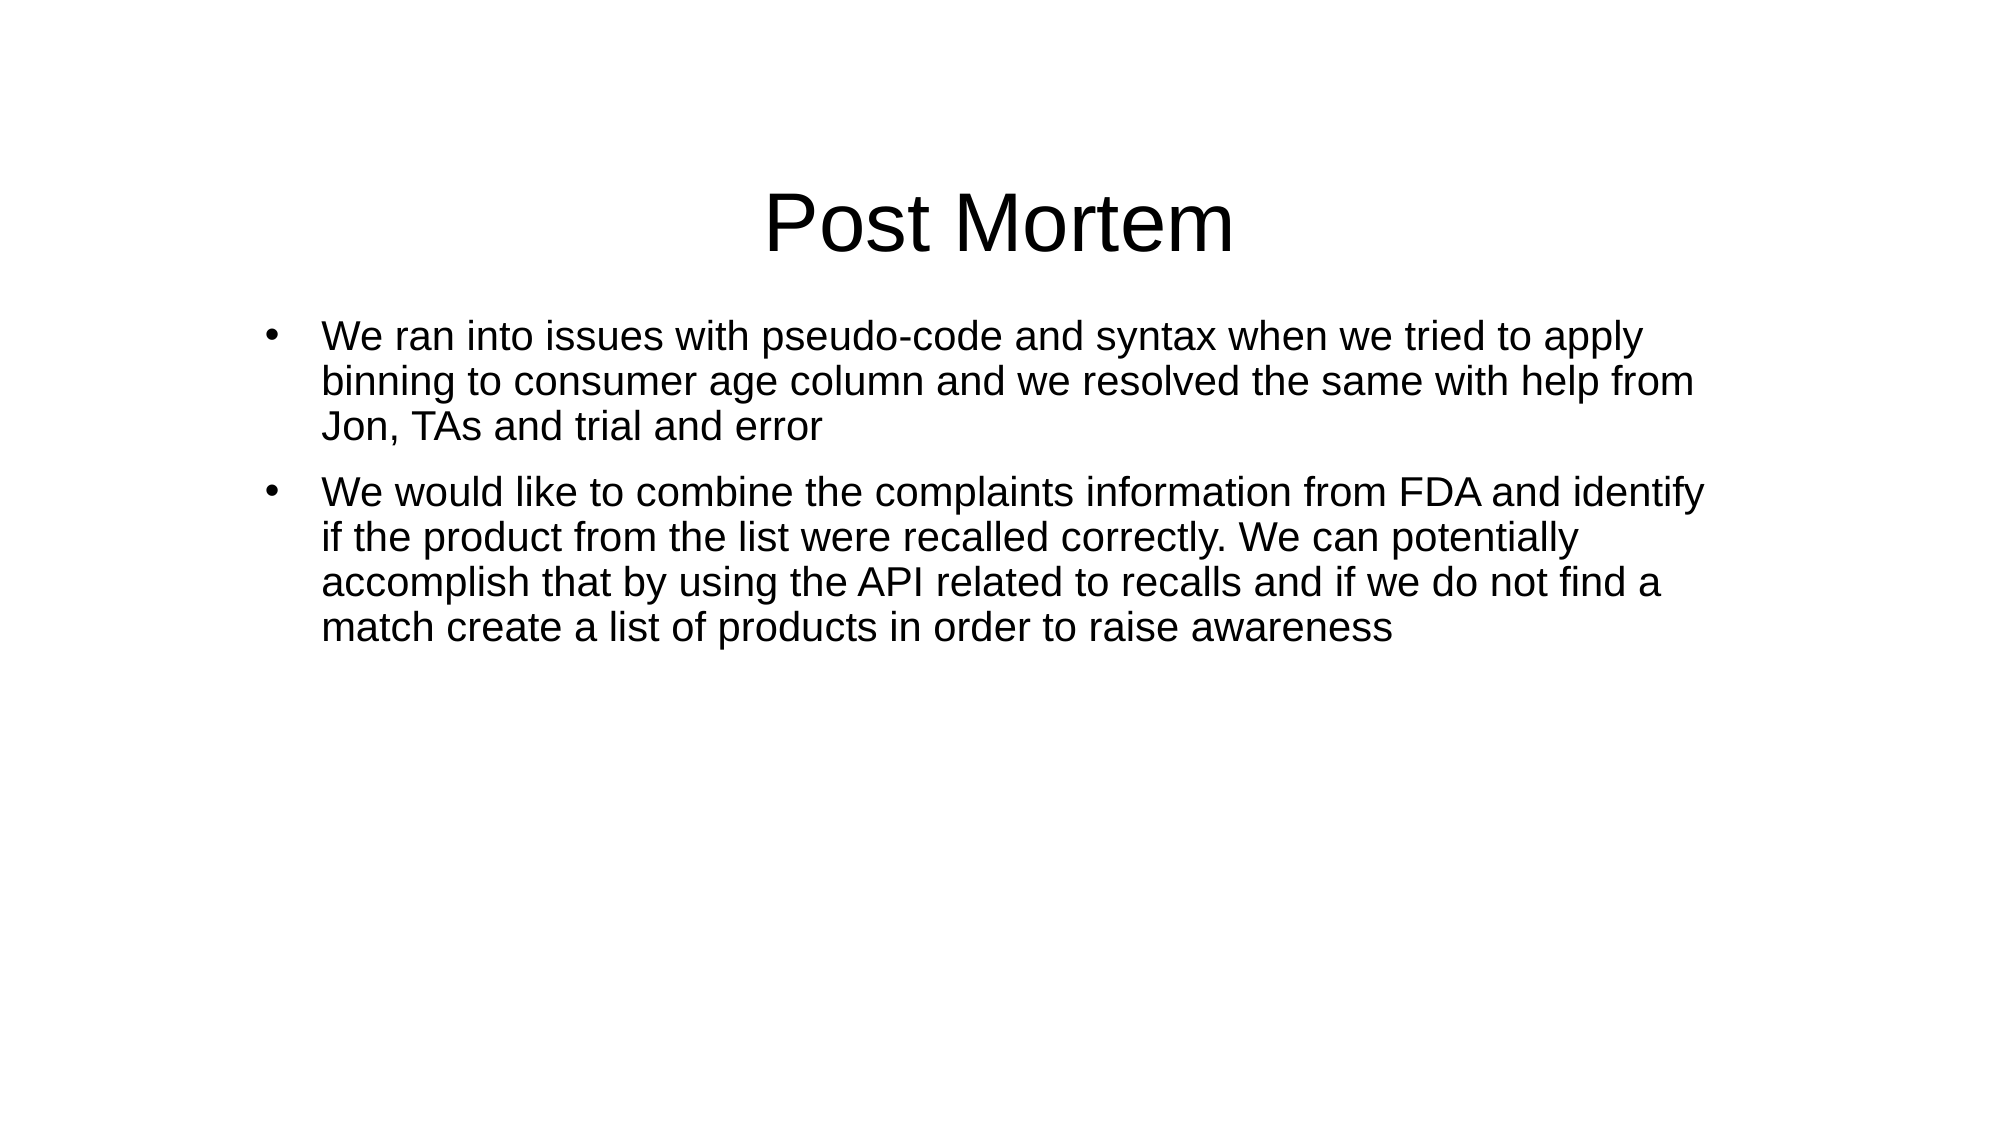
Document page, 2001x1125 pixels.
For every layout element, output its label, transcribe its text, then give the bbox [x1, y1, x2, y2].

subtitle We ran into issues with pseudo-code and syntax when we tried to apply binning to consumer age column and we resolved the same with help from Jon, TAs and trial and error We would like to combine the complaints information from FDA and identify if the product from the list were recalled correctly. We can potentially accomplish that by using the API related to recalls and if we do not find a match create a list of products in order to raise awareness [249, 307, 1750, 863]
title Post Mortem [249, 111, 1750, 278]
